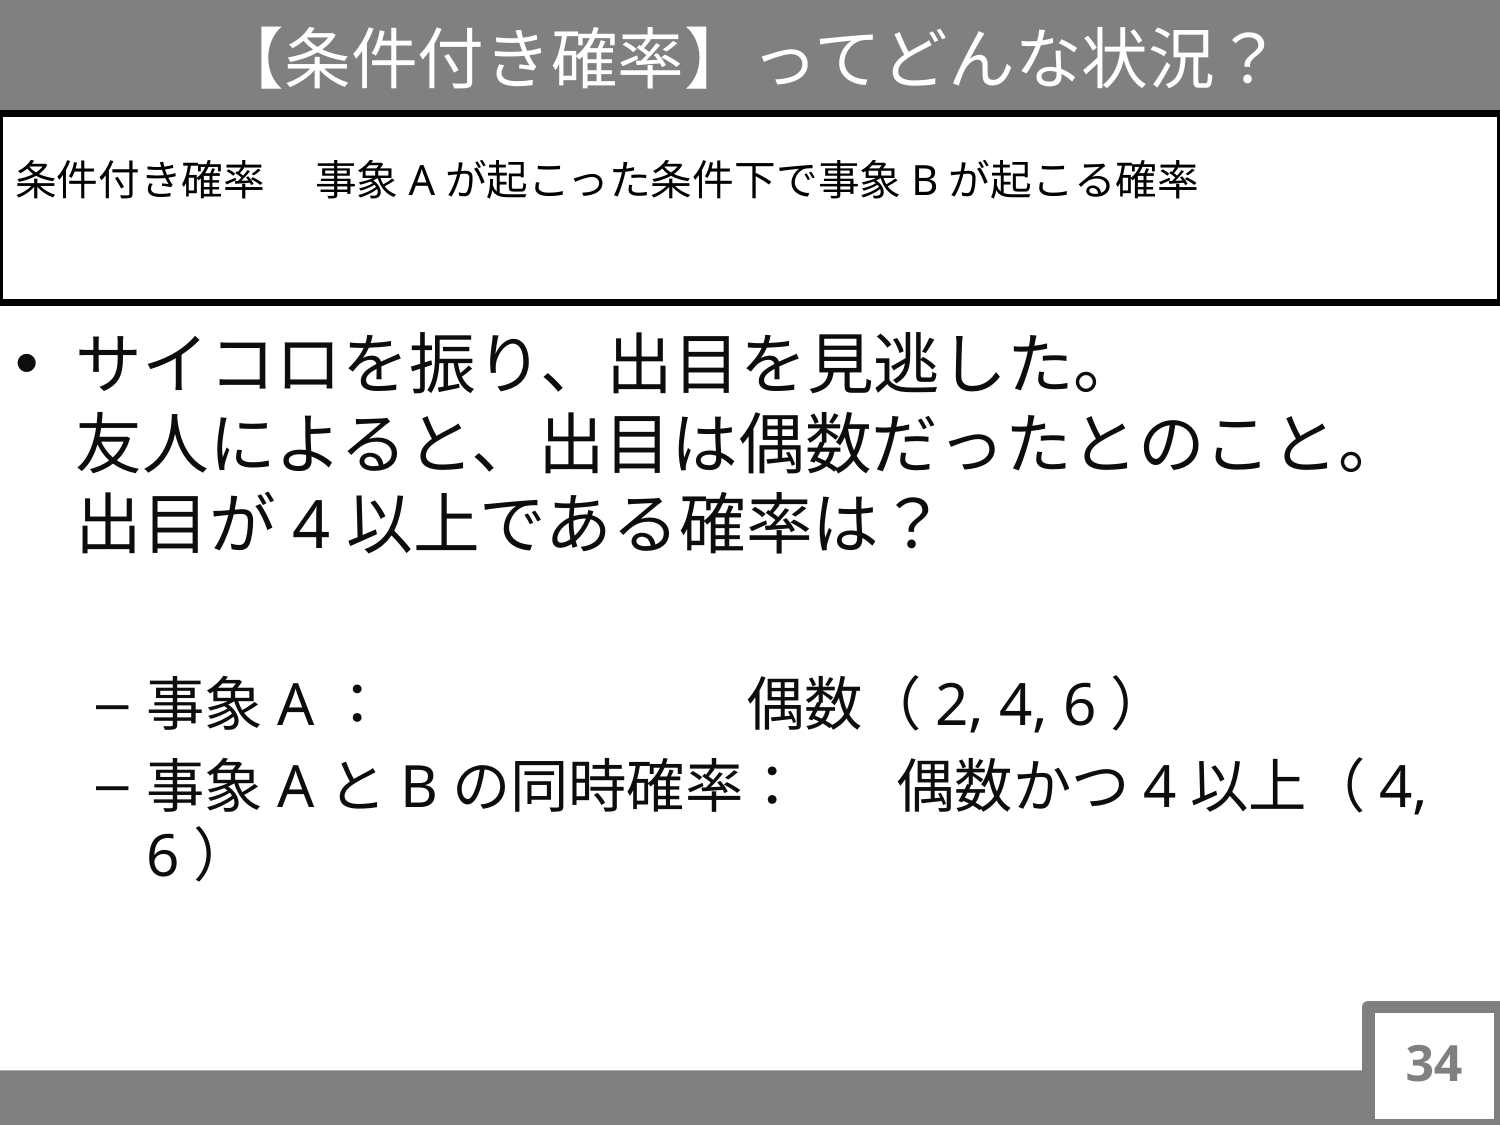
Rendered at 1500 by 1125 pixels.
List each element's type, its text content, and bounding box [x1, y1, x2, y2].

title 【条件付き確率】ってどんな状況？ [0, 0, 1500, 110]
slide_number 34 [1362, 1001, 1500, 1125]
